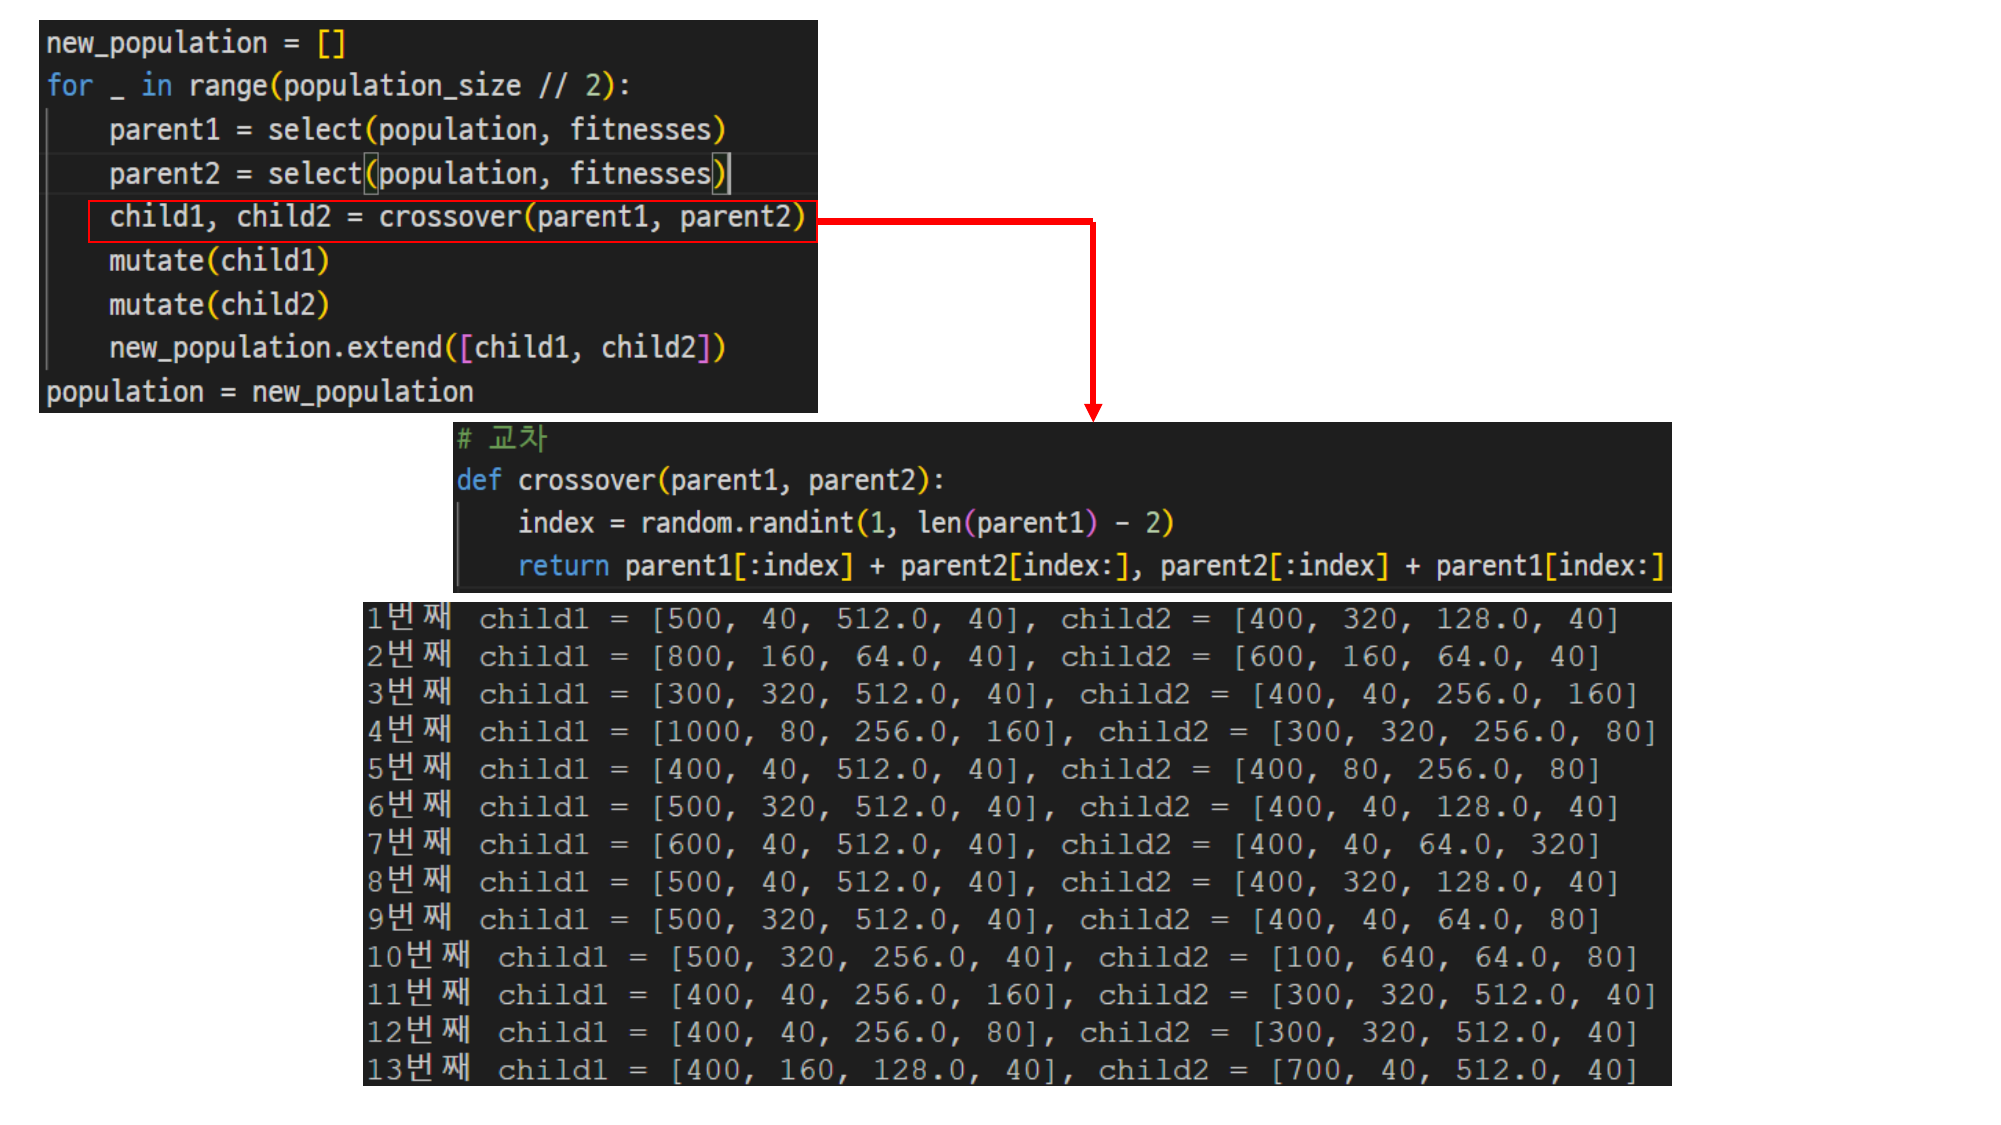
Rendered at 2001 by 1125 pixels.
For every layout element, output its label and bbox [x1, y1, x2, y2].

picture [453, 422, 1672, 593]
picture [363, 602, 1672, 1086]
text_box [39, 20, 1094, 413]
